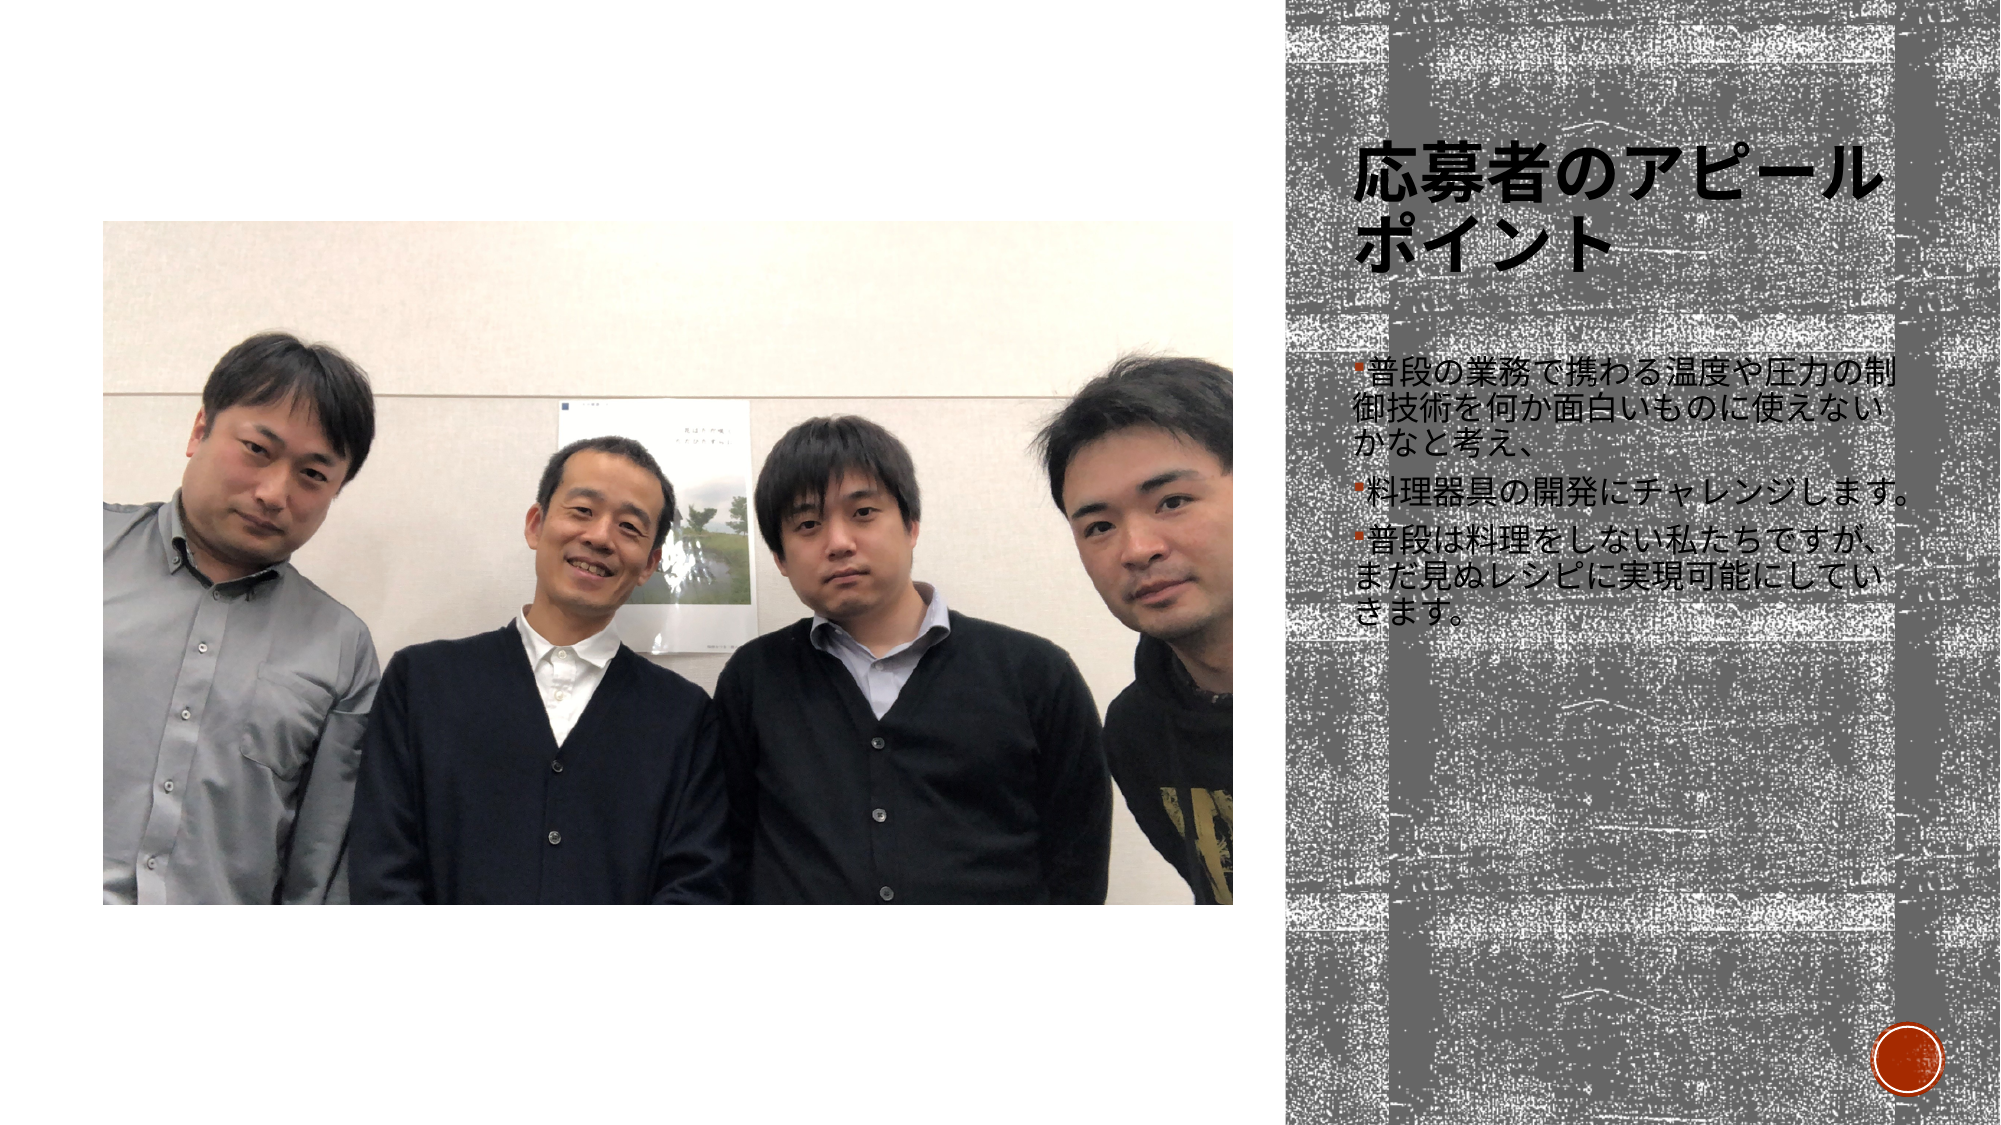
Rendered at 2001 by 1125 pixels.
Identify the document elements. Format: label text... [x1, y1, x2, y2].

text_box [1284, 0, 2000, 1125]
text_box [1872, 1024, 1943, 1095]
text_box 普段の業務で携わる温度や圧力の制御技術を何か面白いものに使えないかなと考え、 料理器具の開発にチャレンジします。 普段は料理をしない私たちですが、まだ見ぬレシピに実現可能にしていきます。 [1338, 347, 1920, 1013]
title 応募者のアピールポイント [1338, 79, 1920, 344]
picture [103, 221, 1233, 905]
